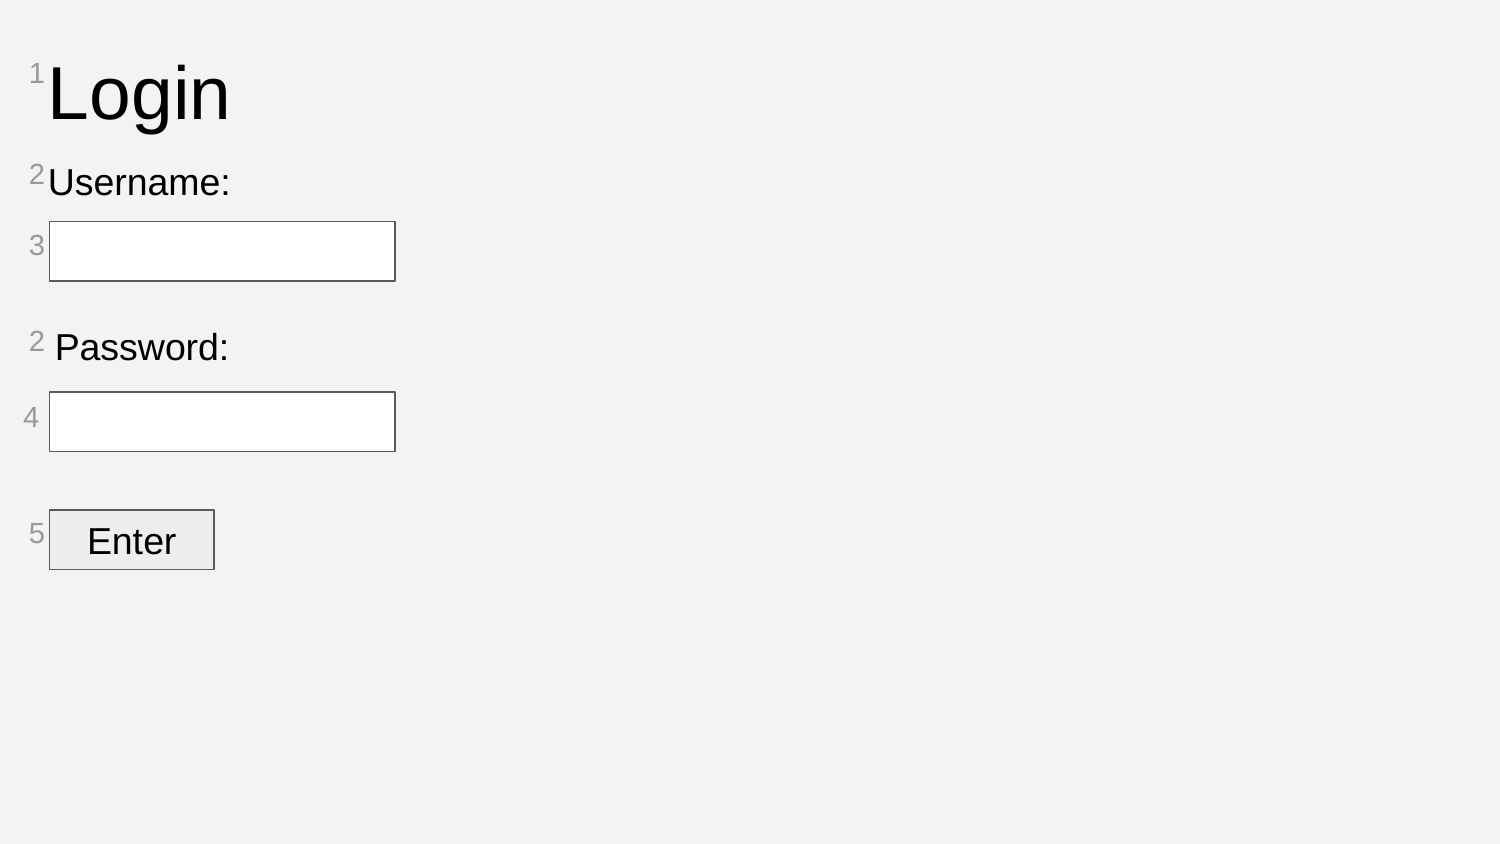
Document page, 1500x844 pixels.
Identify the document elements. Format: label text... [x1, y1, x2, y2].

text_box [82, 392, 396, 452]
text_box 4 [8, 383, 82, 464]
text_box Username: [88, 143, 435, 258]
text_box 5 [13, 499, 88, 580]
text_box Login [32, 29, 435, 143]
text_box [88, 221, 396, 282]
text_box 2 [13, 139, 88, 220]
text_box 1 [13, 39, 88, 119]
text_box Enter [88, 509, 215, 570]
text_box Password: [82, 307, 442, 422]
text_box 3 [13, 220, 88, 292]
text_box 2 [13, 307, 88, 388]
